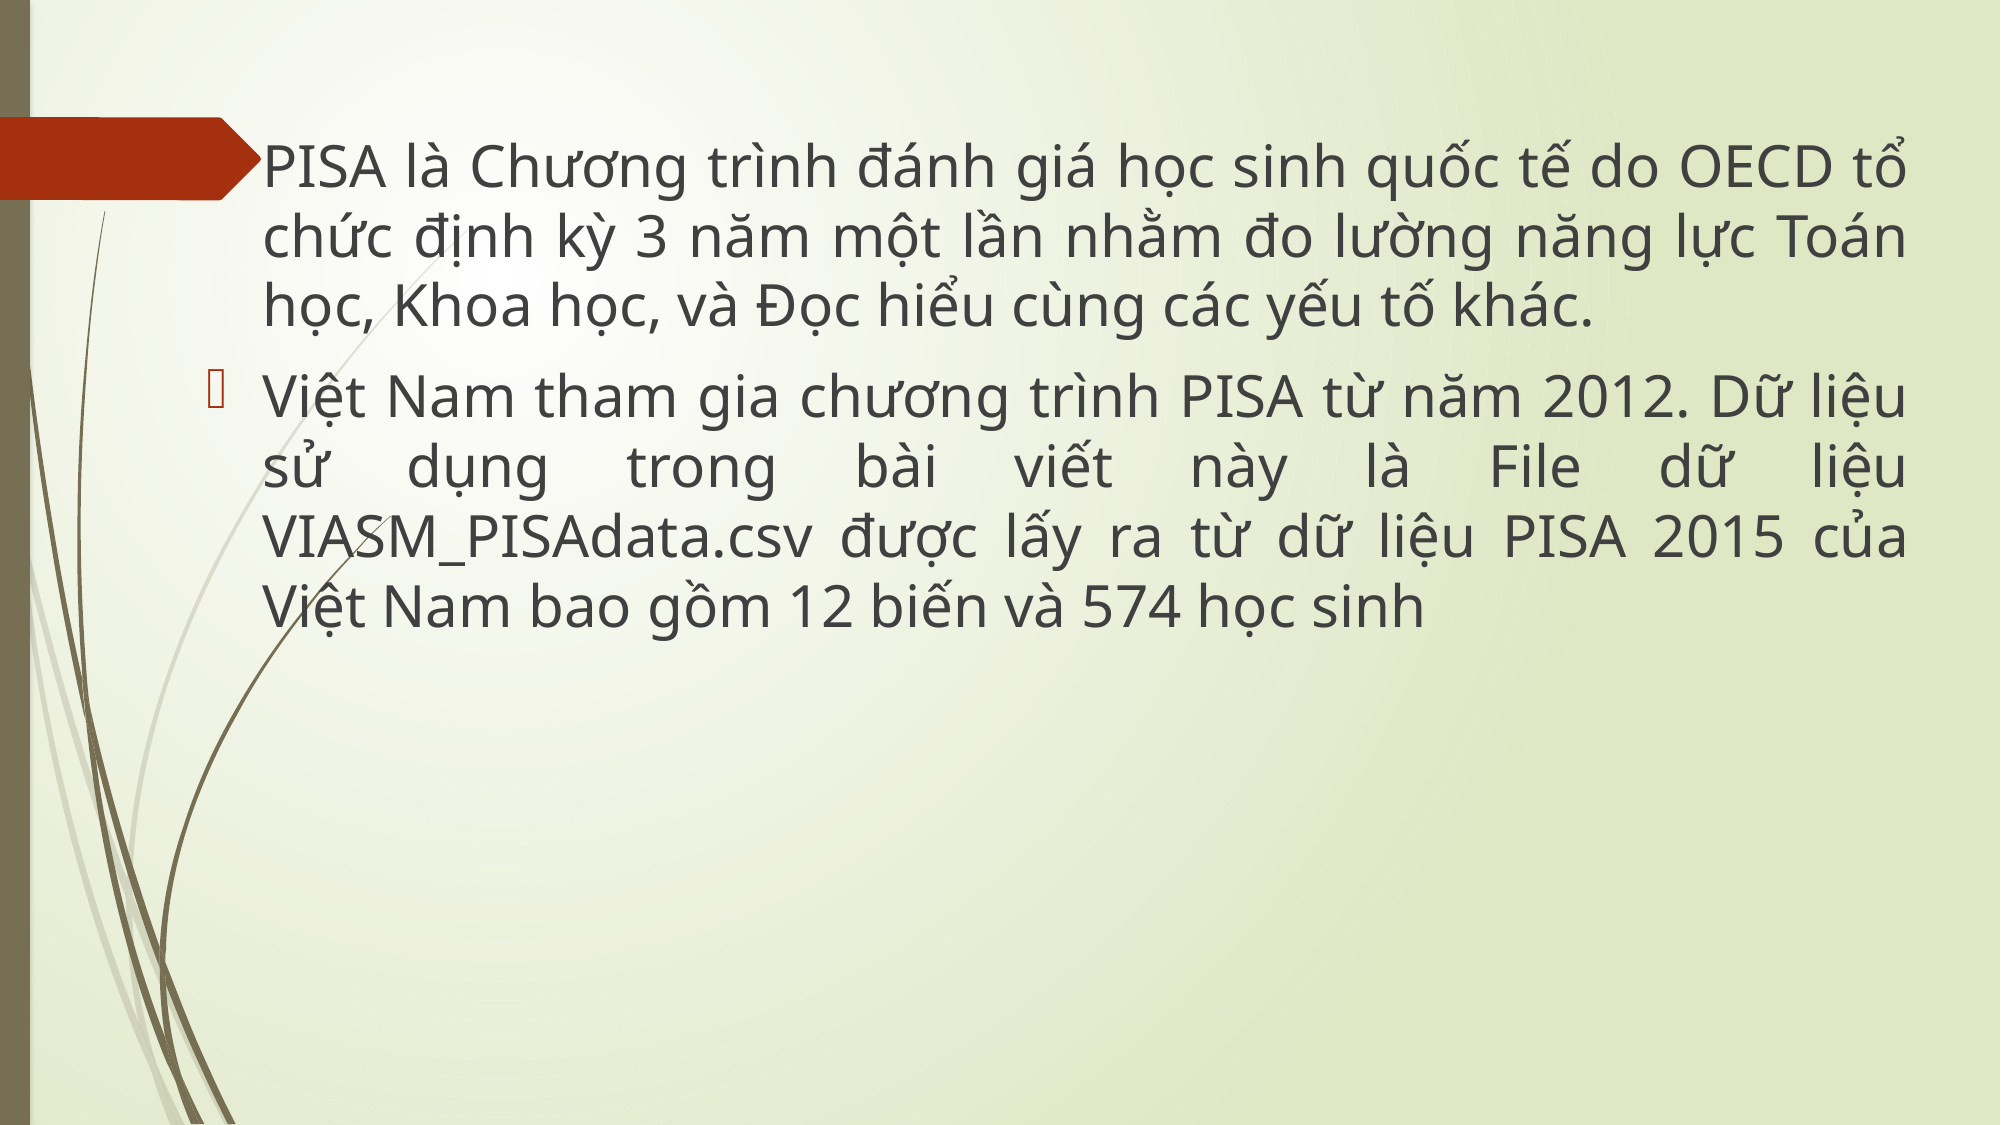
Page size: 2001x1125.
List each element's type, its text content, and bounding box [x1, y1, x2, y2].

list PISA là Chương trình đánh giá học sinh quốc tế do OECD tổ chức định kỳ 3 năm một lần nhằm đo lường năng lực Toán học, Khoa học, và Đọc hiểu cùng các yếu tố khác. Việt Nam tham gia chương trình PISA từ năm 2012. Dữ liệu sử dụng trong bài viết này là File dữ liệu VIASM_PISAdata.csv được lấy ra từ dữ liệu PISA 2015 của Việt Nam bao gồm 12 biến và 574 học sinh [191, 121, 1925, 688]
